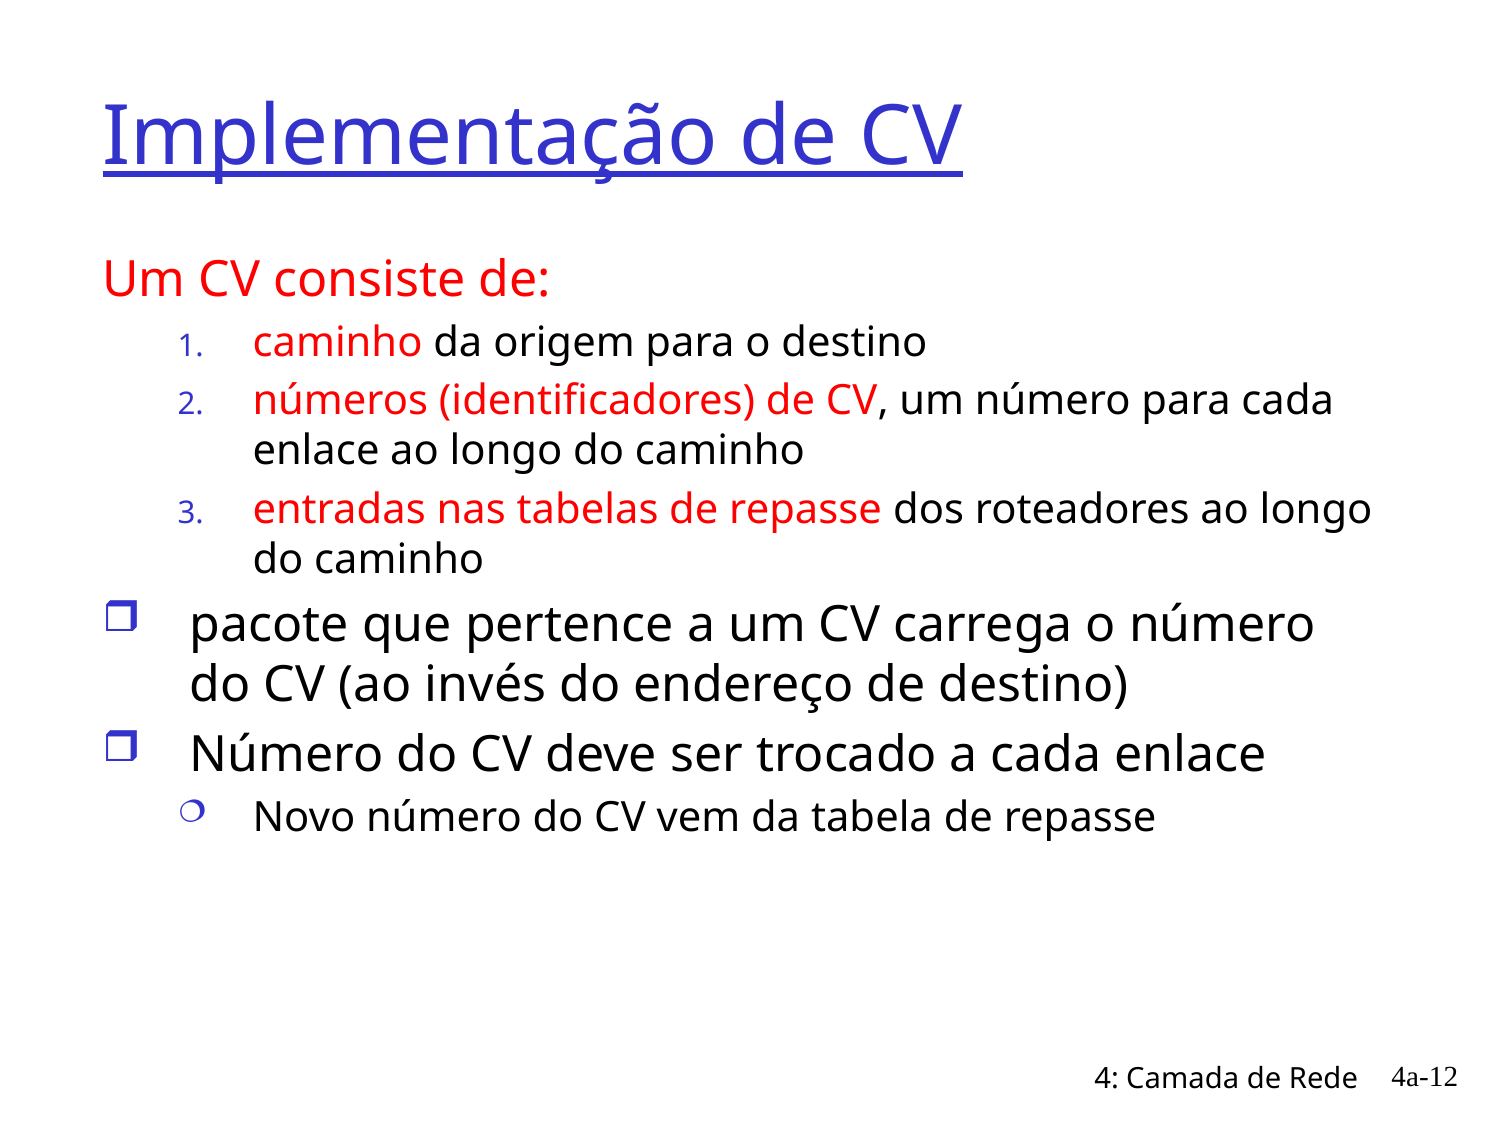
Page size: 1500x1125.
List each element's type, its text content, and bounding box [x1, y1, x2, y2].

slide_number 4a-12 [1338, 1049, 1474, 1125]
title Implementação de CV [87, 37, 1363, 226]
footer 4: Camada de Rede [898, 1051, 1338, 1125]
list Um CV consiste de: caminho da origem para o destino números (identificadores) de CV, um número para cada enlace ao longo do caminho entradas nas tabelas de repasse dos roteadores ao longo do caminho pacote que pertence a um CV carrega o número do CV (ao invés do endereço de destino) Número do CV deve ser trocado a cada enlace Novo número do CV vem da tabela de repasse [87, 238, 1394, 1002]
